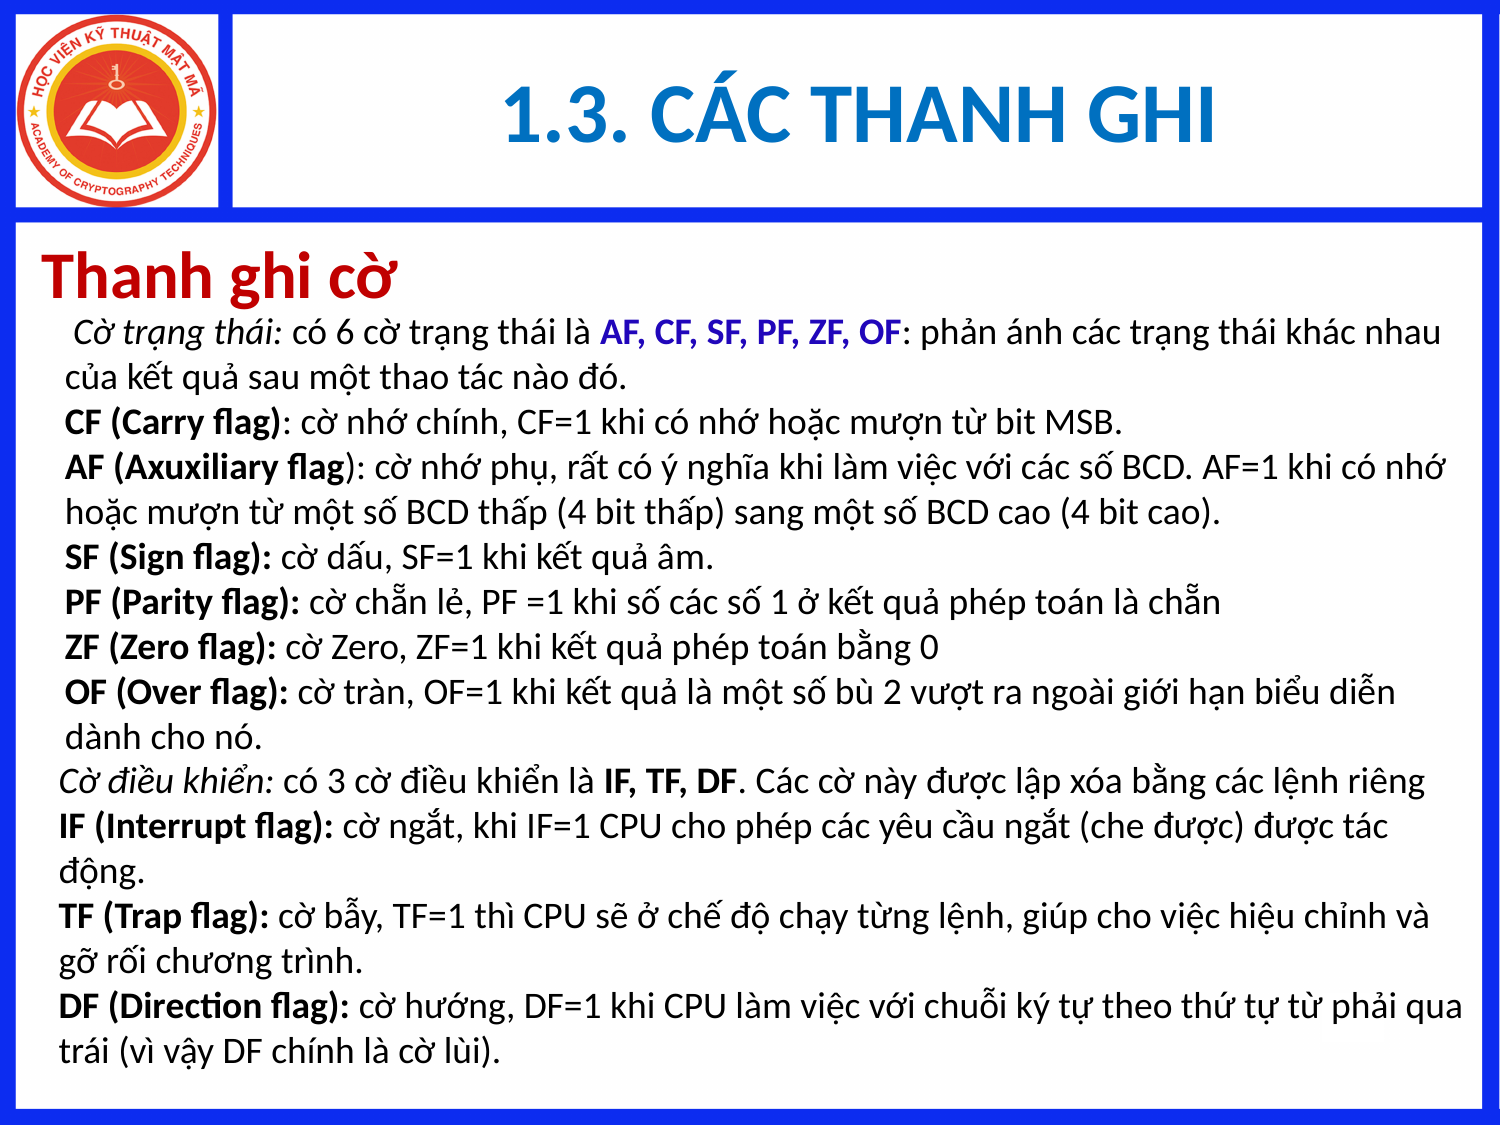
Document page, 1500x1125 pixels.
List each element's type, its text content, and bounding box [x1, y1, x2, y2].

text_box Cờ trạng thái: có 6 cờ trạng thái là AF, CF, SF, PF, ZF, OF: phản ánh các trạng thái khác nhau của kết quả sau một thao tác nào đó. CF (Carry flag): cờ nhớ chính, CF=1 khi có nhớ hoặc mượn từ bit MSB. AF (Axuxiliary flag): cờ nhớ phụ, rất có ý nghĩa khi làm việc với các số BCD. AF=1 khi có nhớ hoặc mượn từ một số BCD thấp (4 bit thấp) sang một số BCD cao (4 bit cao). SF (Sign flag): cờ dấu, SF=1 khi kết quả âm. PF (Parity flag): cờ chẵn lẻ, PF =1 khi số các số 1 ở kết quả phép toán là chẵn ZF (Zero flag): cờ Zero, ZF=1 khi kết quả phép toán bằng 0 OF (Over flag): cờ tràn, OF=1 khi kết quả là một số bù 2 vượt ra ngoài giới hạn biểu diễn dành cho nó. [49, 299, 1488, 765]
text_box Cờ điều khiển: có 3 cờ điều khiển là IF, TF, DF. Các cờ này được lập xóa bằng các lệnh riêng IF (Interrupt flag): cờ ngắt, khi IF=1 CPU cho phép các yêu cầu ngắt (che được) được tác động. TF (Trap flag): cờ bẫy, TF=1 thì CPU sẽ ở chế độ chạy từng lệnh, giúp cho việc hiệu chỉnh và gỡ rối chương trình. DF (Direction flag): cờ hướng, DF=1 khi CPU làm việc với chuỗi ký tự theo thứ tự từ phải qua trái (vì vậy DF chính là cờ lùi). [43, 748, 1482, 1079]
picture [0, 0, 1500, 1125]
title 1.3. CÁC THANH GHI [249, 50, 1469, 168]
text_box Thanh ghi cờ [26, 224, 414, 320]
